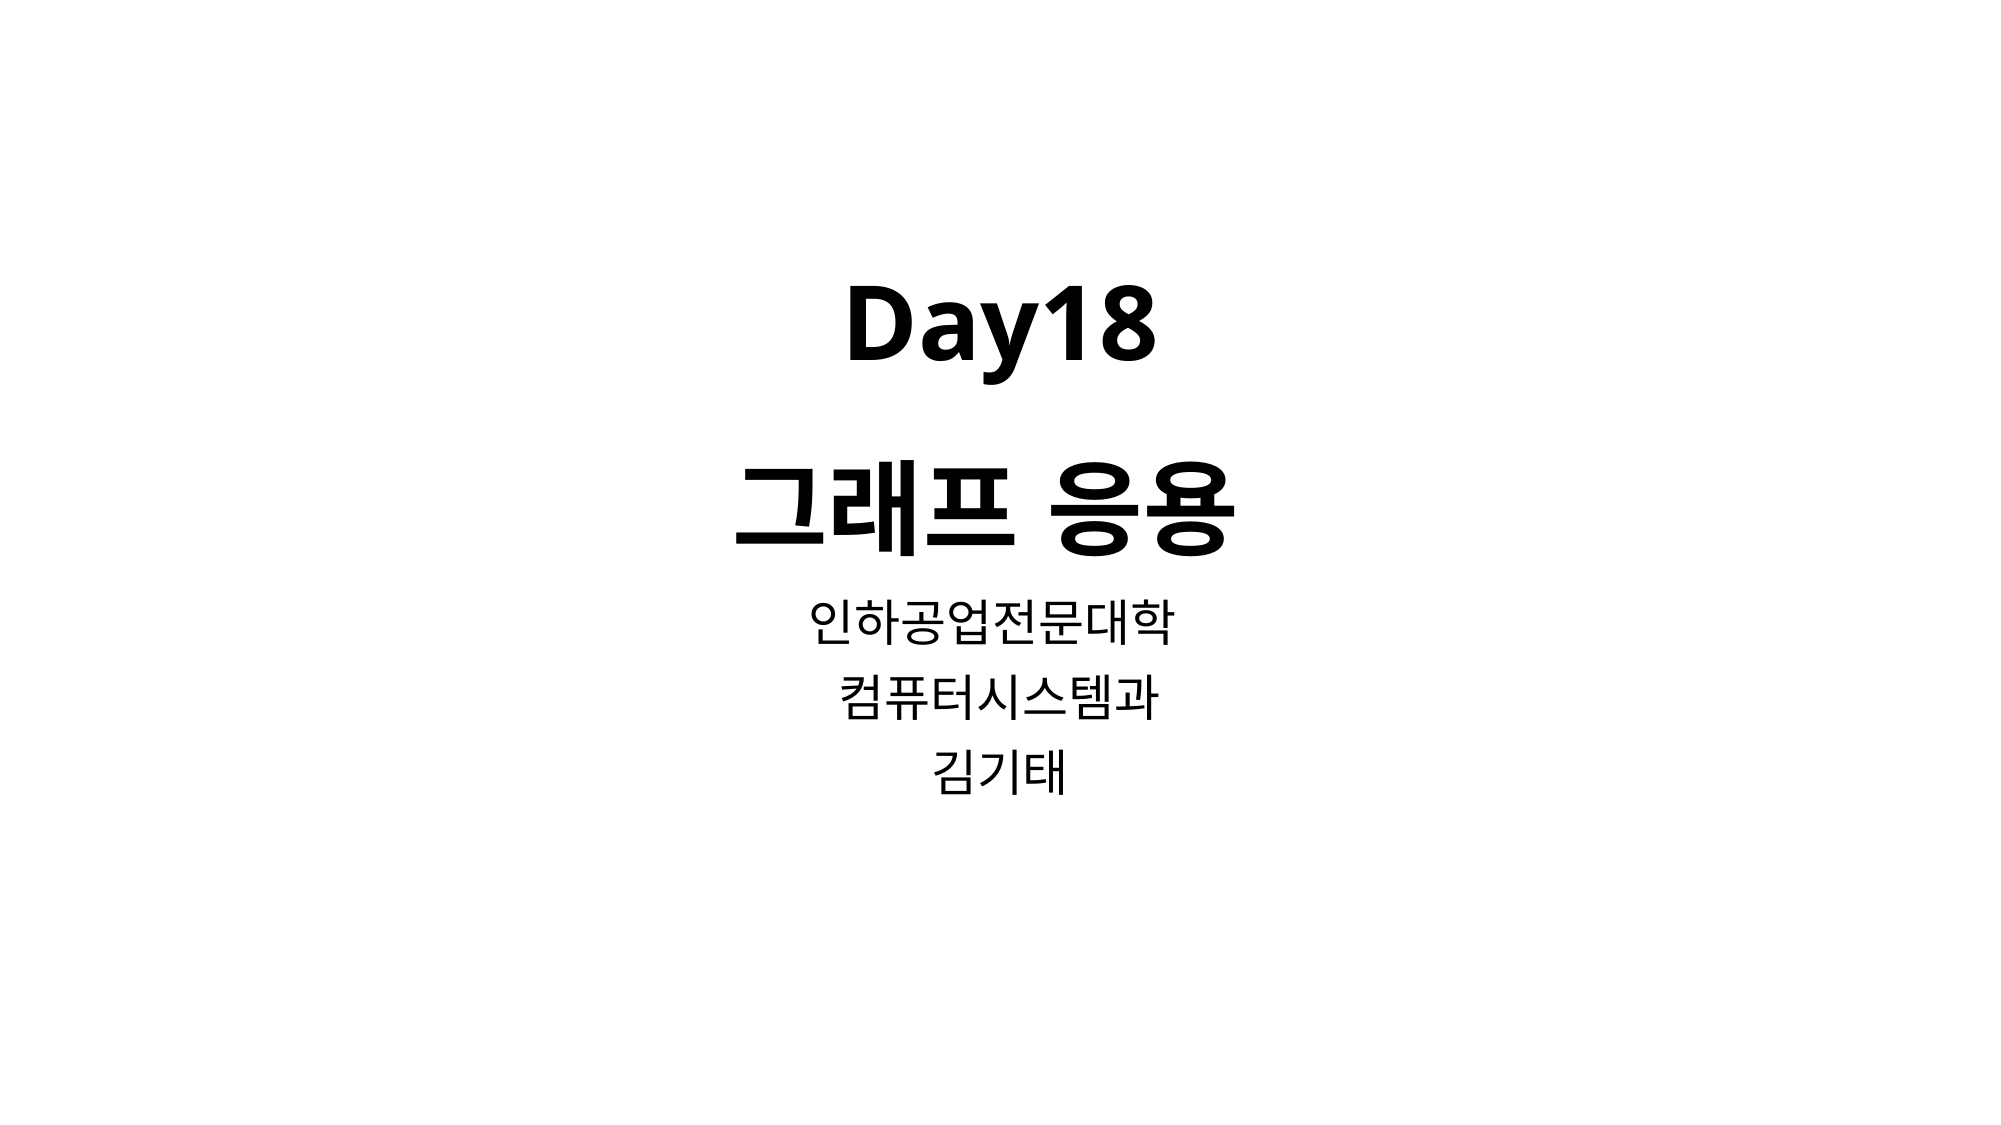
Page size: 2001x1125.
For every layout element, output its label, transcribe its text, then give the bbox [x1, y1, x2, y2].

title Day18 그래프 응용 [249, 184, 1750, 576]
subtitle 인하공업전문대학 컴퓨터시스템과 김기태 [249, 590, 1750, 863]
